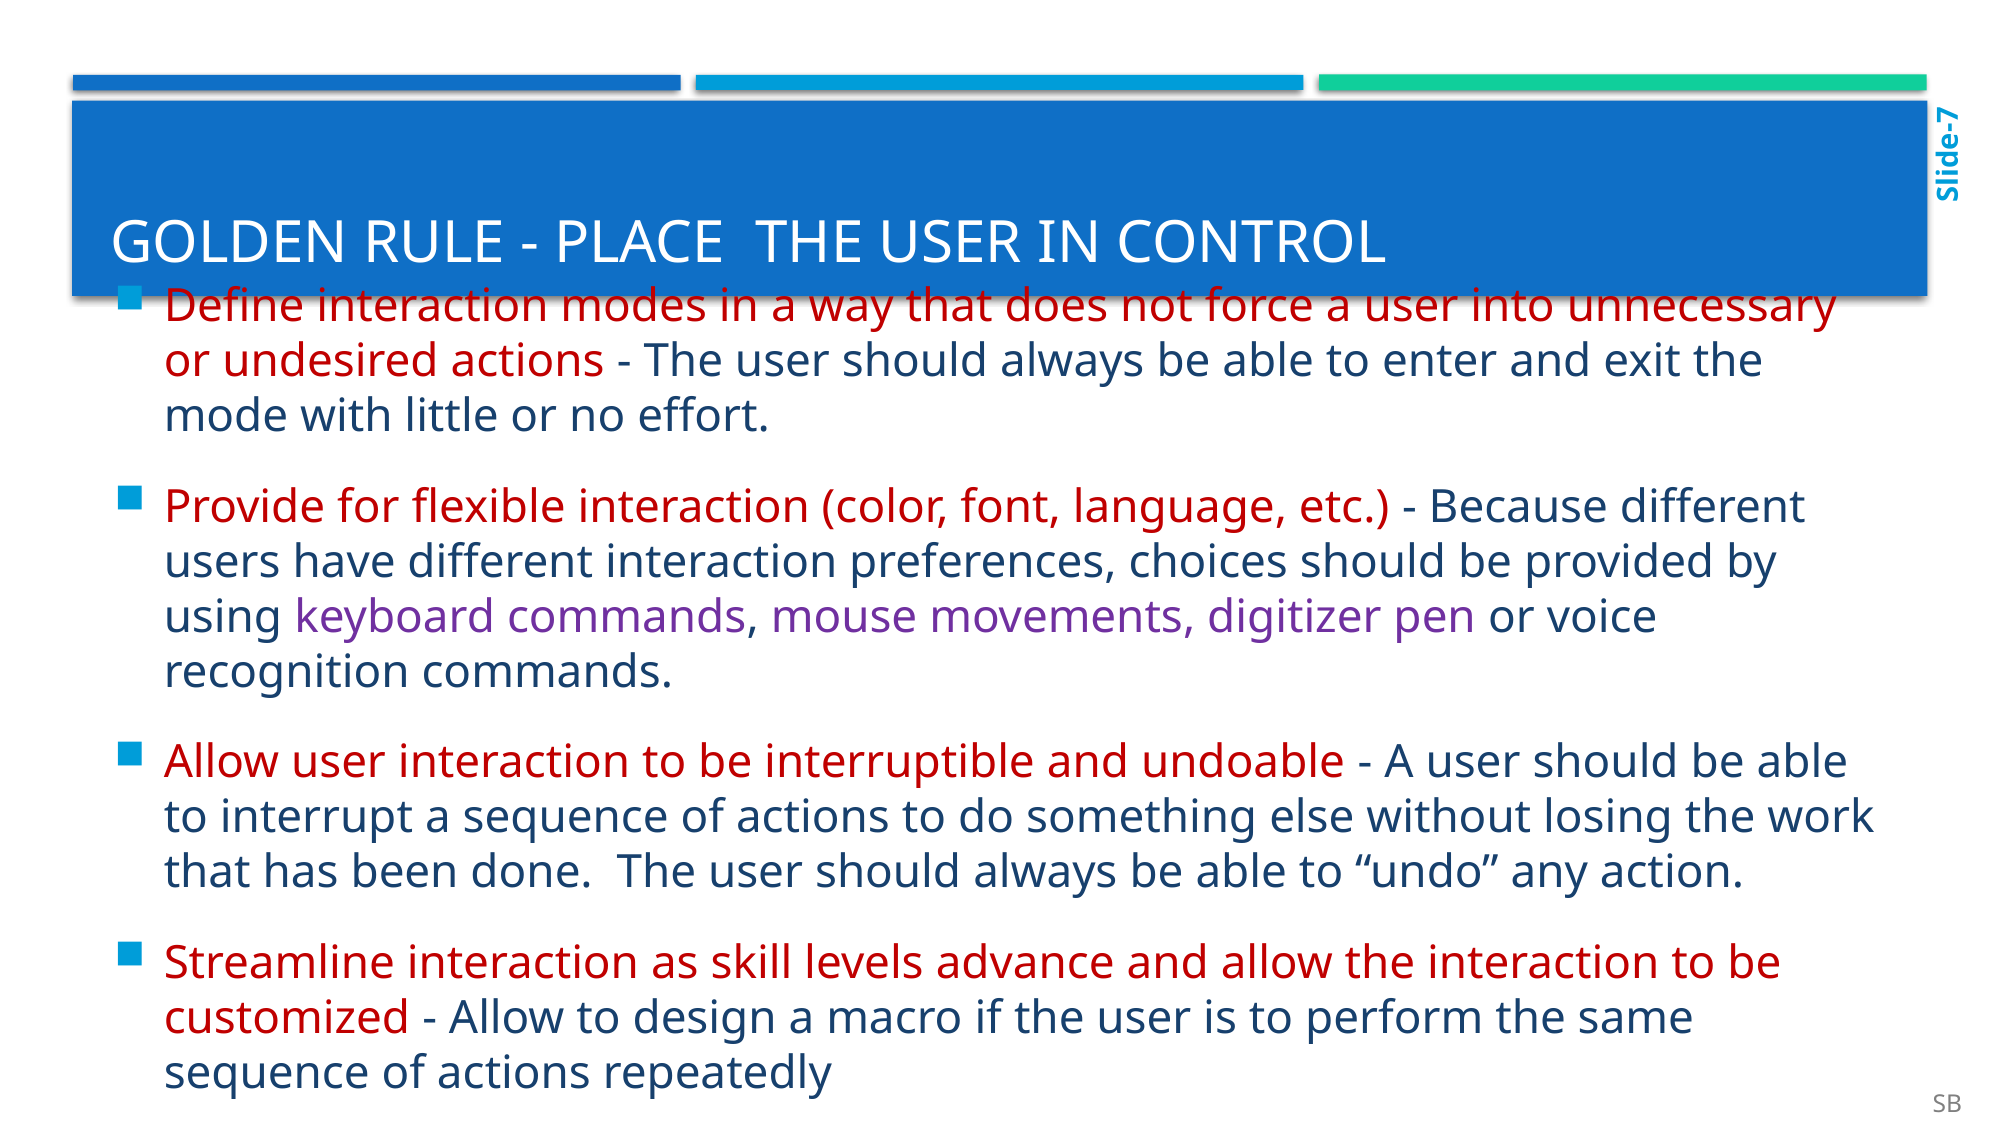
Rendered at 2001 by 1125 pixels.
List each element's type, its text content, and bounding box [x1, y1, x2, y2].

text_box SB [1894, 1079, 2000, 1125]
title Golden rule - Place the user in control [95, 115, 1905, 282]
text_box Slide-7 [1930, 99, 1968, 236]
list Define interaction modes in a way that does not force a user into unnecessary or undesired actions - The user should always be able to enter and exit the mode with little or no effort. Provide for flexible interaction (color, font, language, etc.) - Because different users have different interaction preferences, choices should be provided by using keyboard commands, mouse movements, digitizer pen or voice recognition commands. Allow user interaction to be interruptible and undoable - A user should be able to interrupt a sequence of actions to do something else without losing the work that has been done. The user should always be able to “undo” any action. Streamline interaction as skill levels advance and allow the interaction to be customized - Allow to design a macro if the user is to perform the same sequence of actions repeatedly [98, 332, 1908, 1042]
